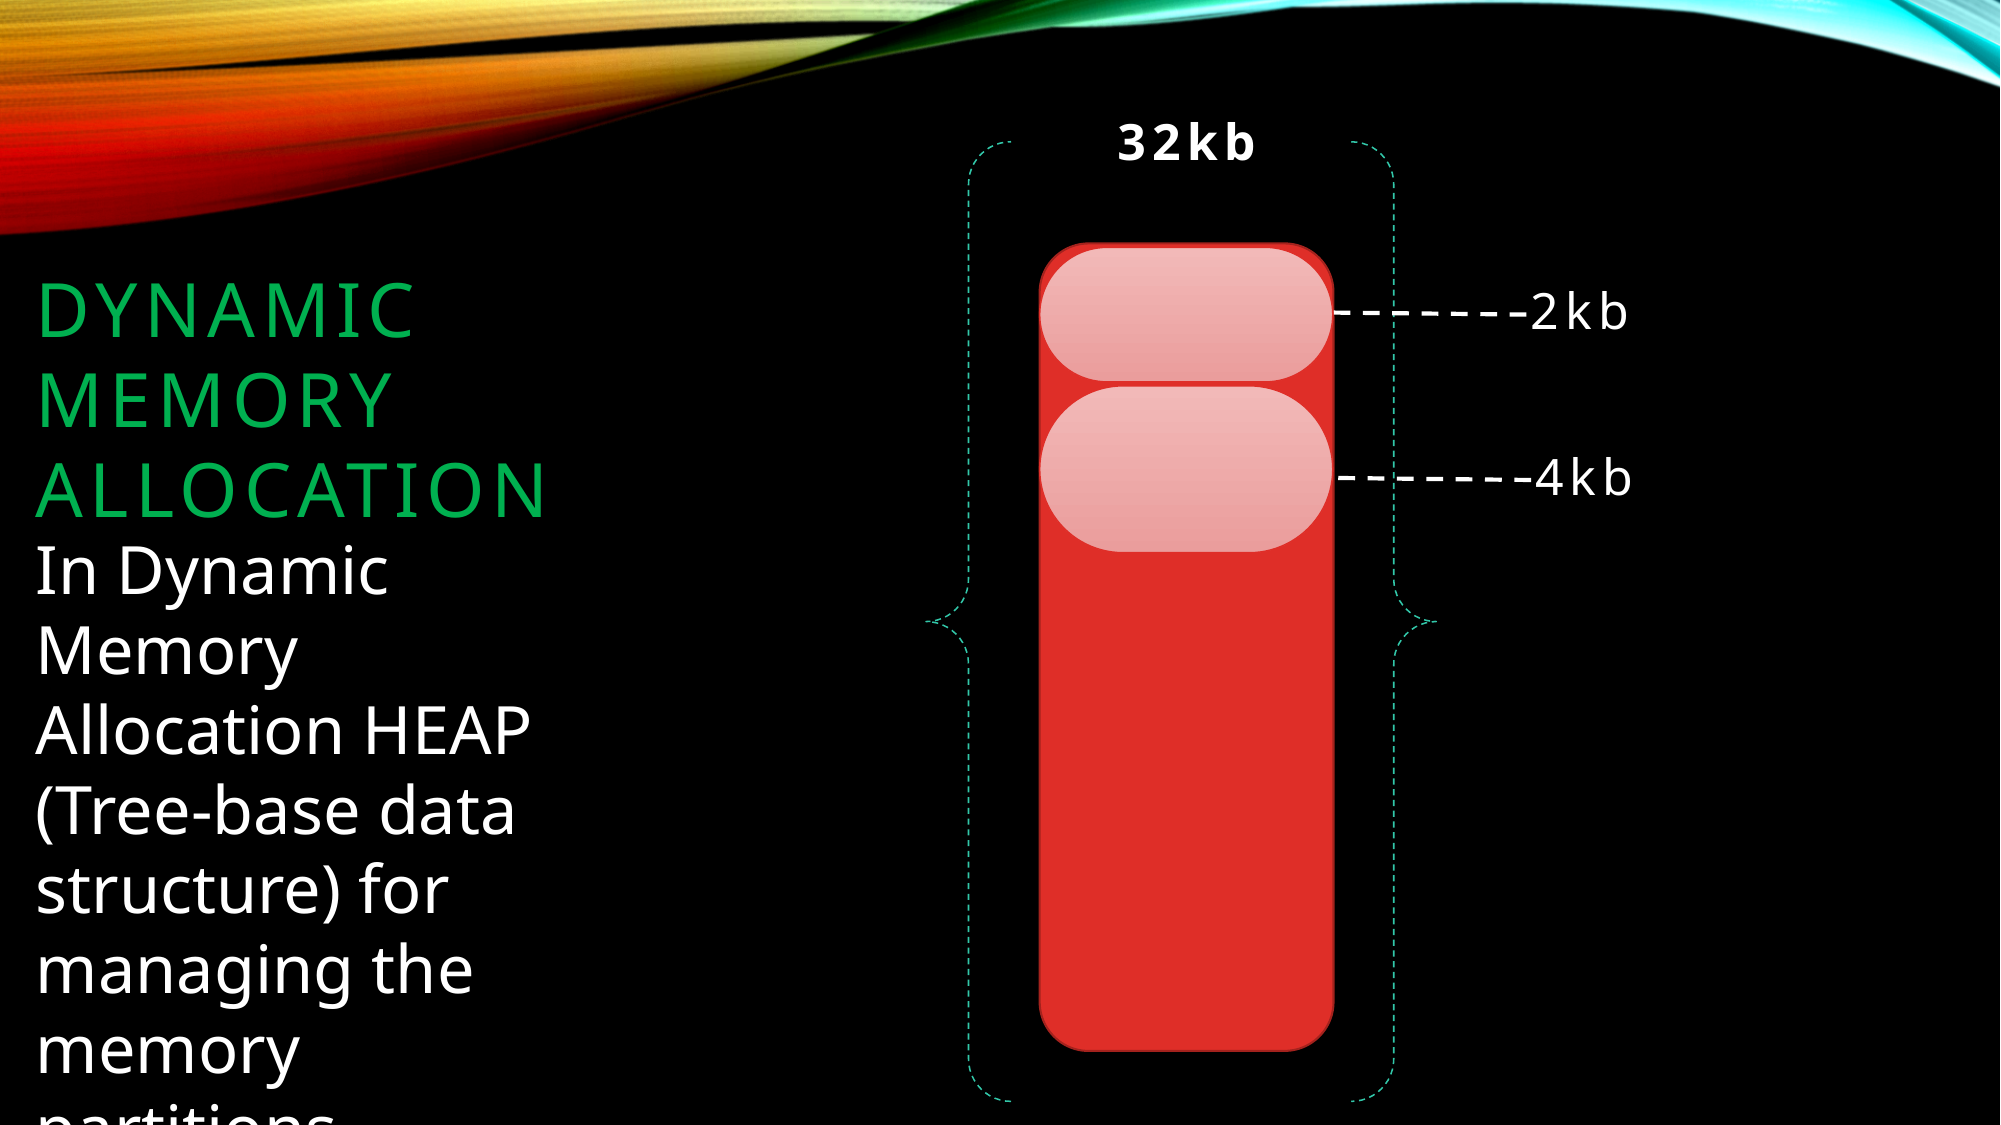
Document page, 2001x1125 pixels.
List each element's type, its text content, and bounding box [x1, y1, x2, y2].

picture [0, 0, 2000, 237]
text_box [1038, 246, 1334, 383]
text_box DYNAMIC MEMORY ALLOCATION [21, 255, 733, 540]
text_box 4kb [1520, 438, 1649, 513]
text_box 32kb [1102, 103, 1271, 179]
text_box 2kb [1515, 272, 1644, 348]
text_box [1038, 385, 1334, 554]
text_box In Dynamic Memory Allocation HEAP (Tree-base data structure) for managing the memory partitions. [21, 520, 629, 1125]
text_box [1337, 477, 1533, 481]
text_box [925, 141, 1437, 1102]
